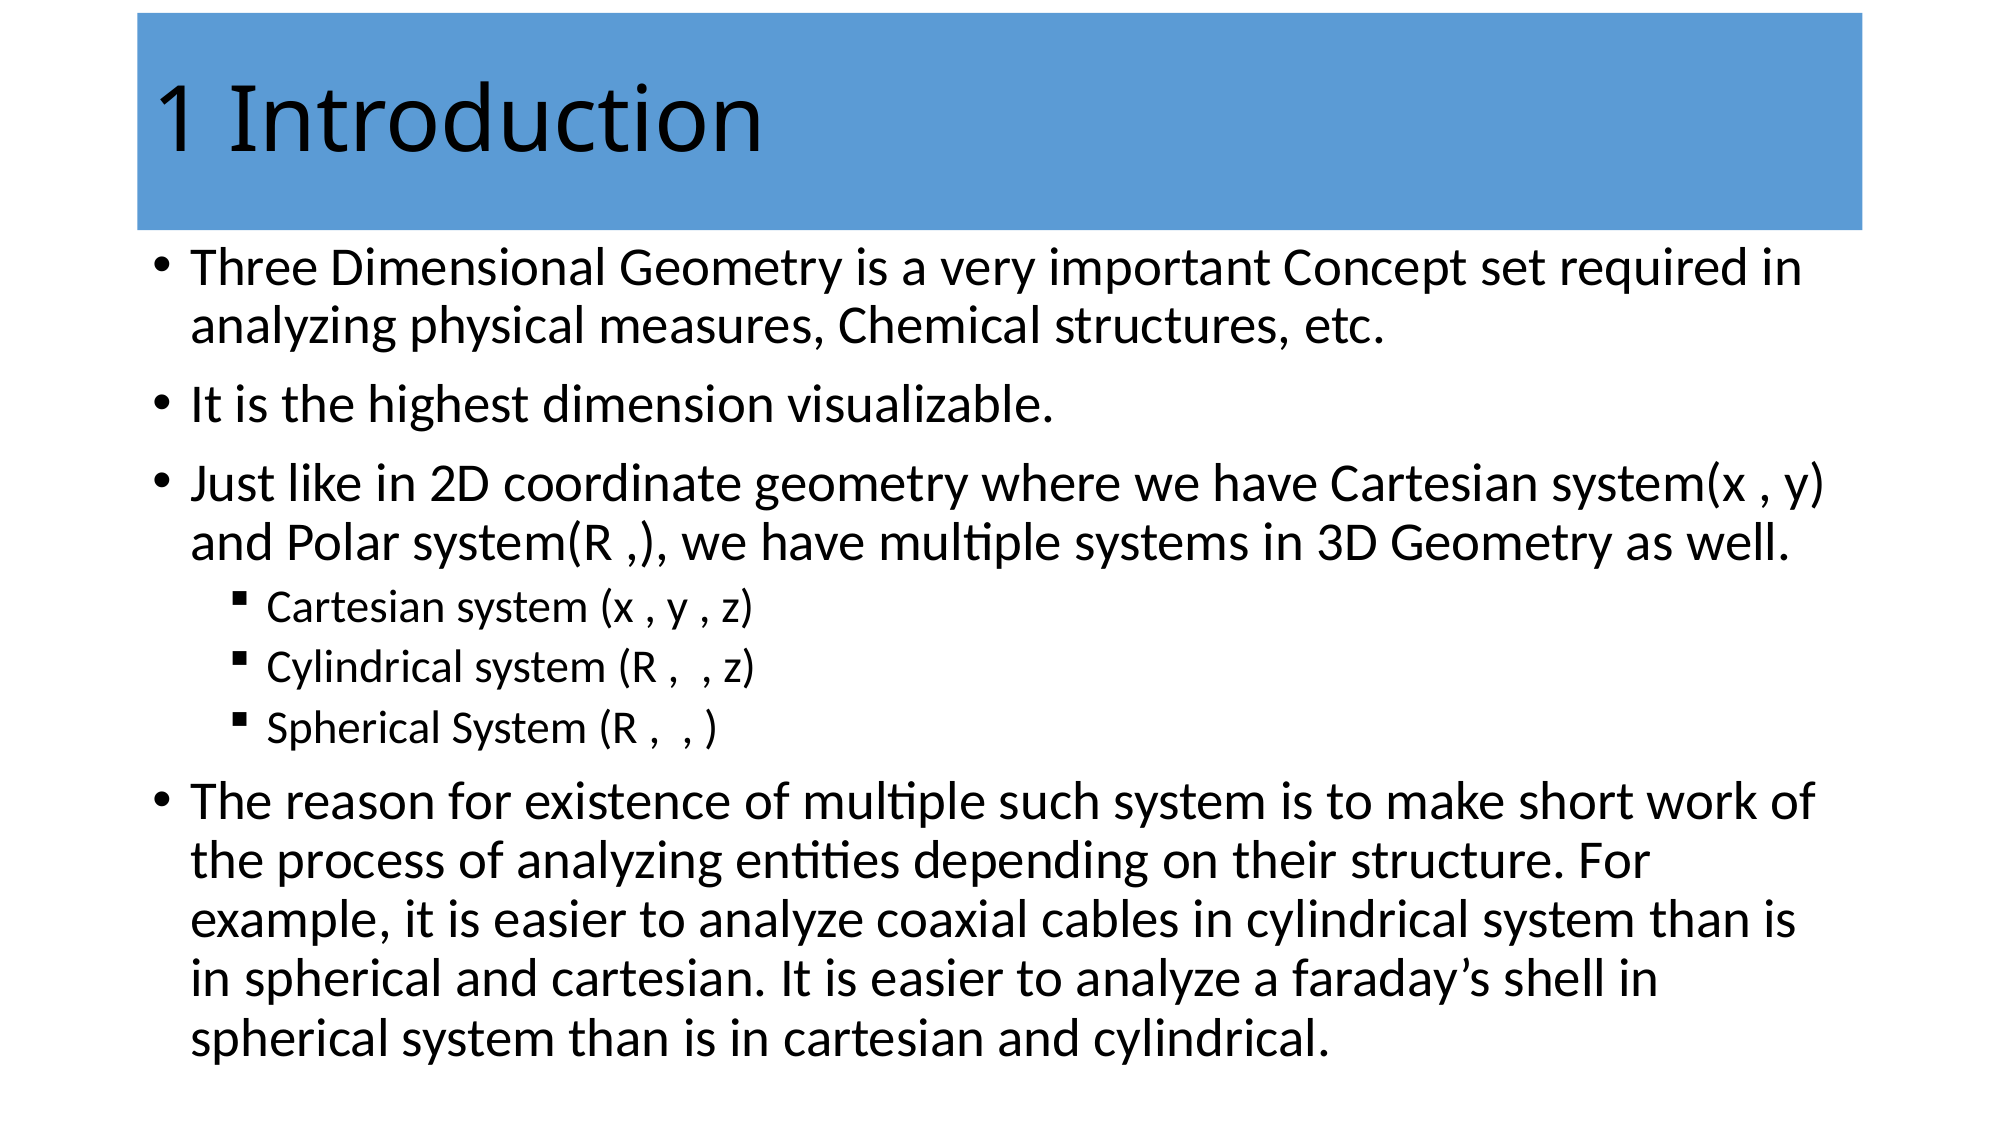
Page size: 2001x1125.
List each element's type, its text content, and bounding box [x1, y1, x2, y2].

title 1 Introduction [137, 12, 1863, 231]
